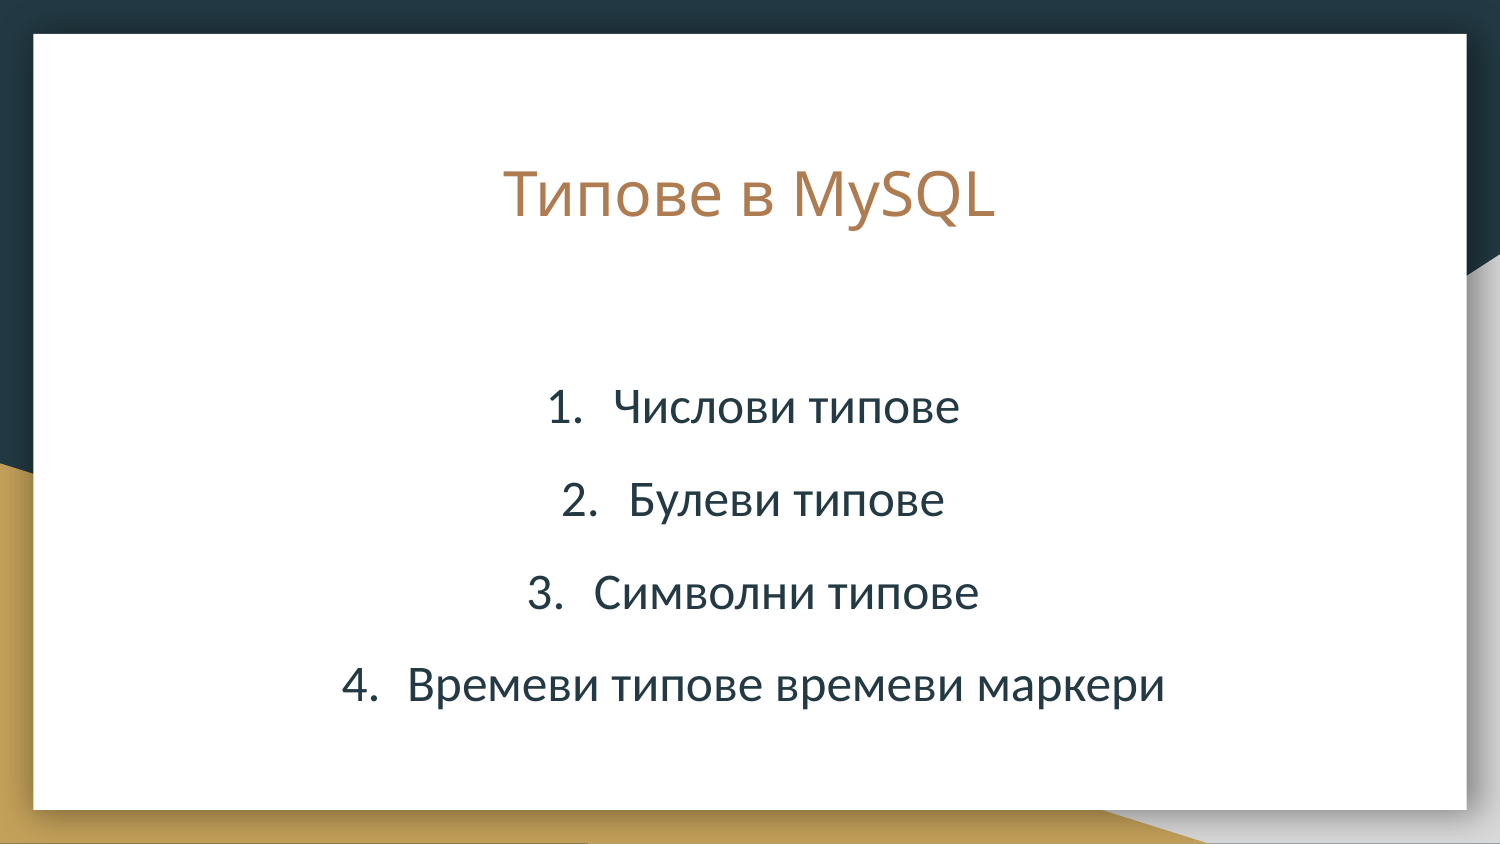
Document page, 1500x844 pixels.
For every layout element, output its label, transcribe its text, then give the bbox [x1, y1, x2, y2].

list Числови типове Булеви типове Символни типове Времеви типове времеви маркери [134, 326, 1366, 729]
title Типове в MySQL [134, 138, 1366, 296]
